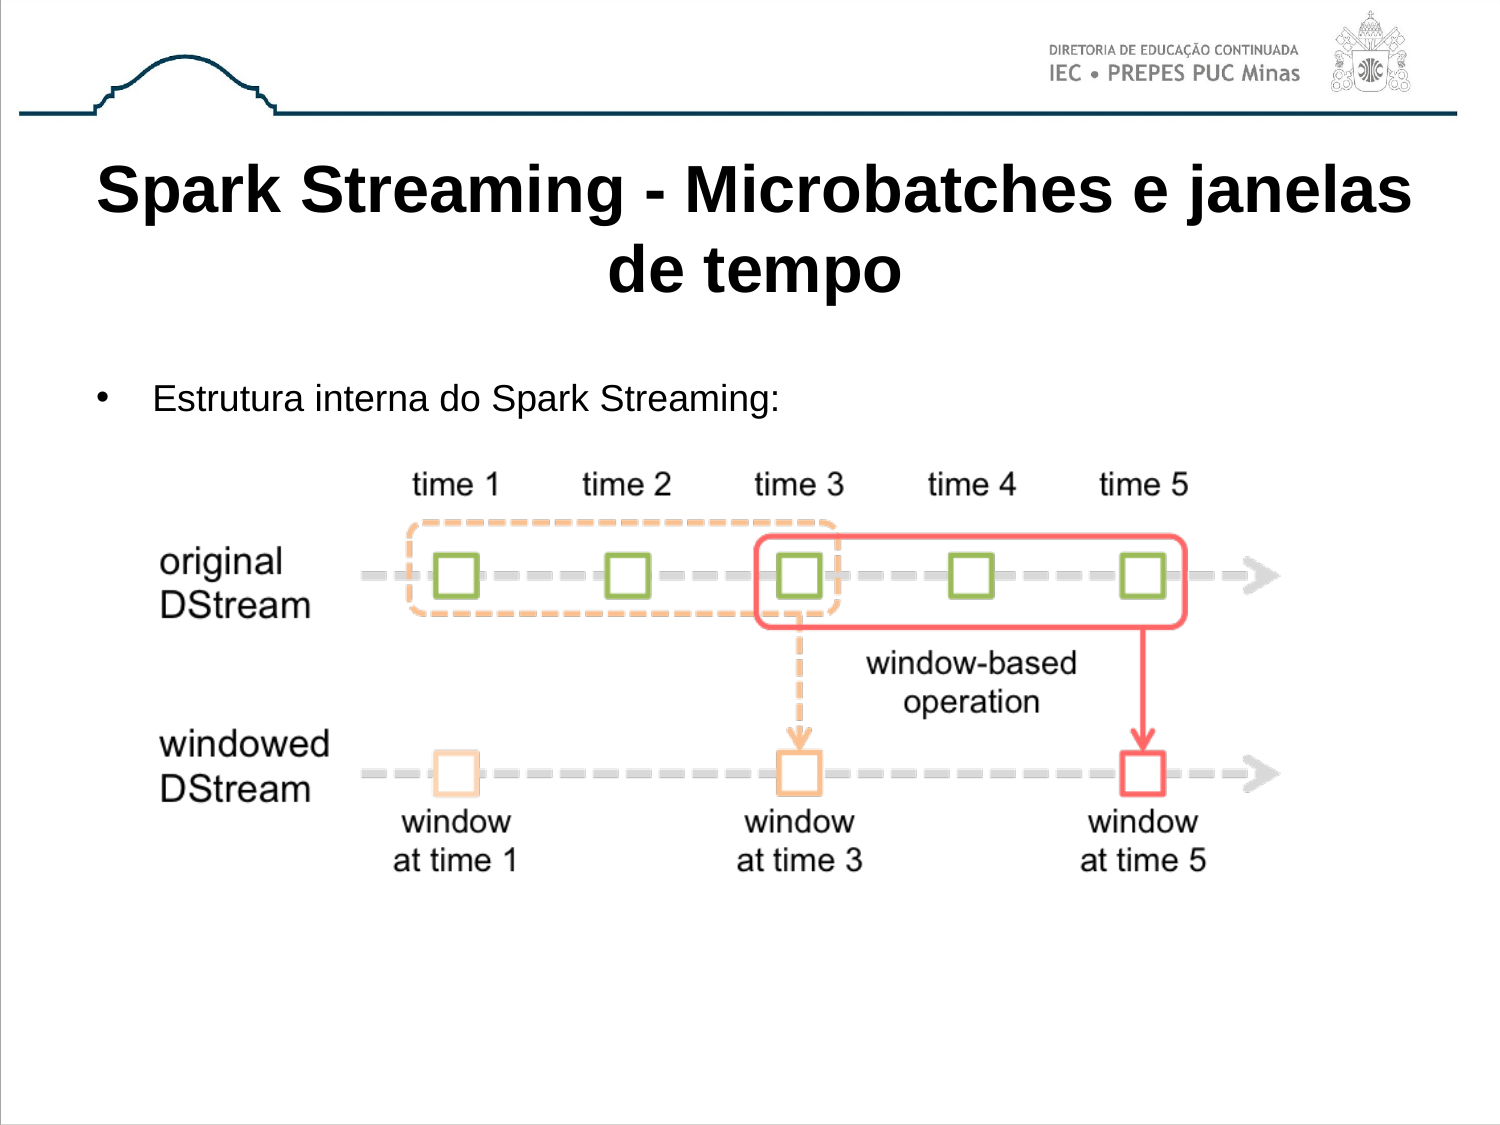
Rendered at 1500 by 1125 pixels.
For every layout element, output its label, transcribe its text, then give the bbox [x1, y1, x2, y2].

title Spark Streaming - Microbatches e janelas de tempo [64, 148, 1447, 303]
list Estrutura interna do Spark Streaming: [80, 371, 1431, 448]
picture [0, 0, 1500, 1125]
